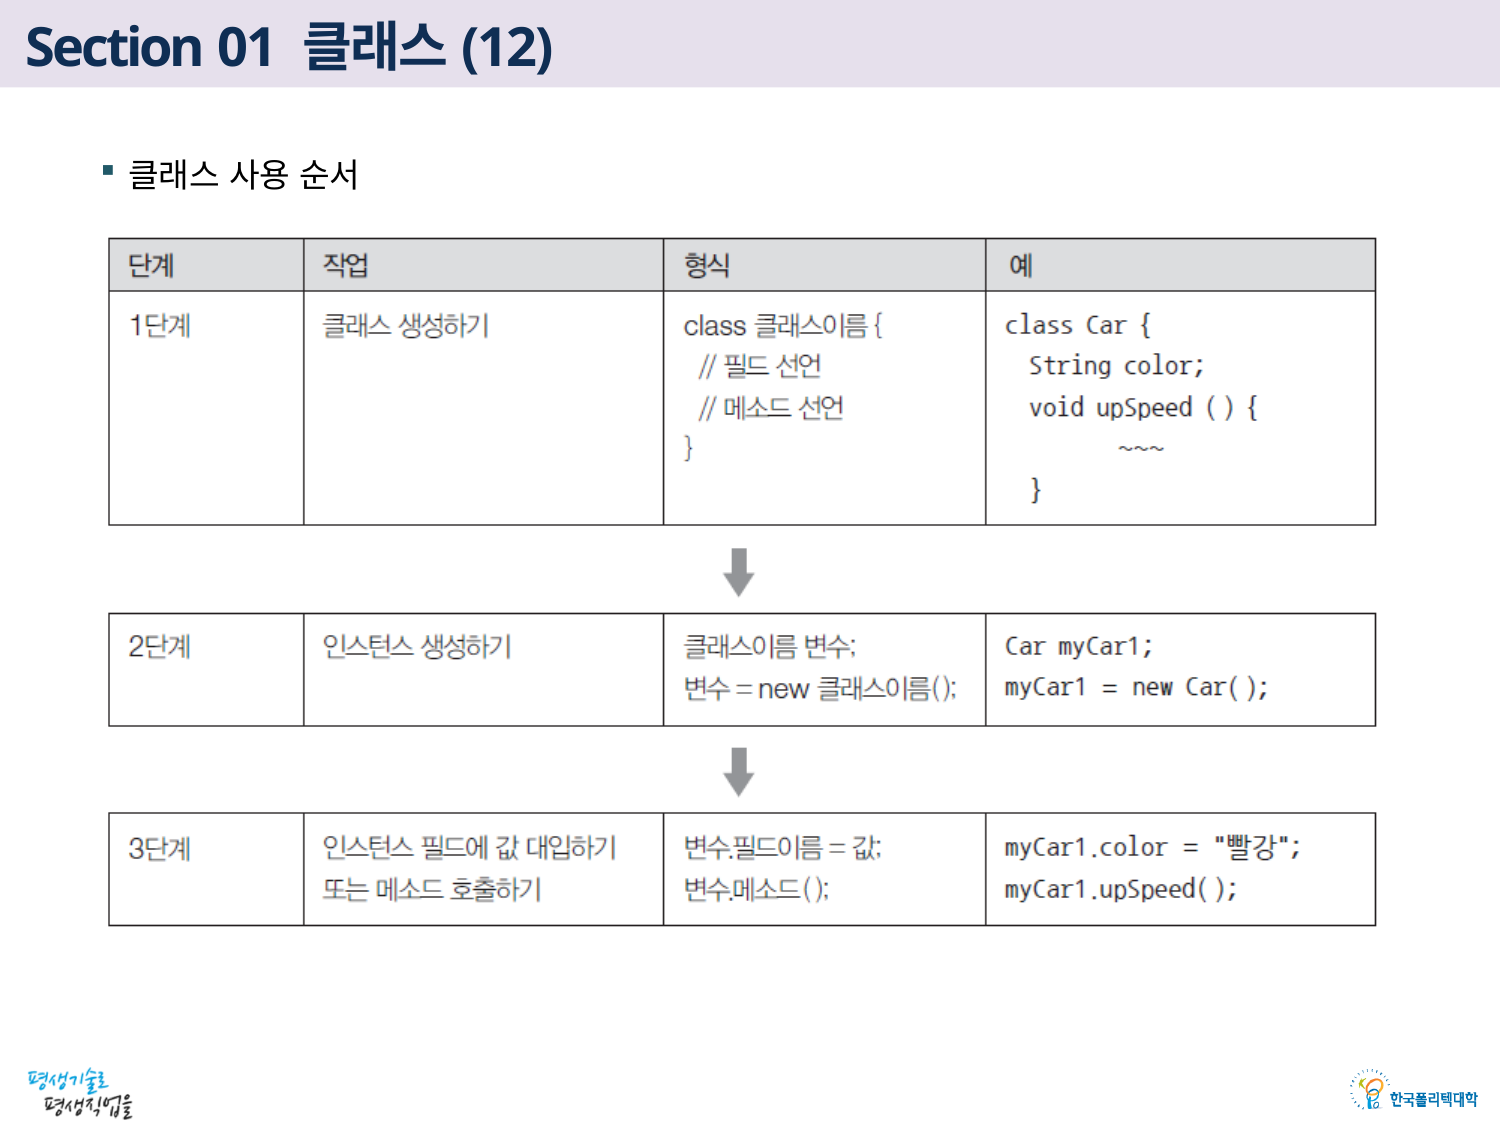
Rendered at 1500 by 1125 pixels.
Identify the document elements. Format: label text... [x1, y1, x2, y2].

picture [107, 235, 1387, 931]
picture [17, 1062, 167, 1122]
list 클래스 사용 순서 [10, 126, 1481, 1057]
picture [1346, 1064, 1481, 1114]
title Section 01 클래스(12) [10, 5, 1288, 84]
